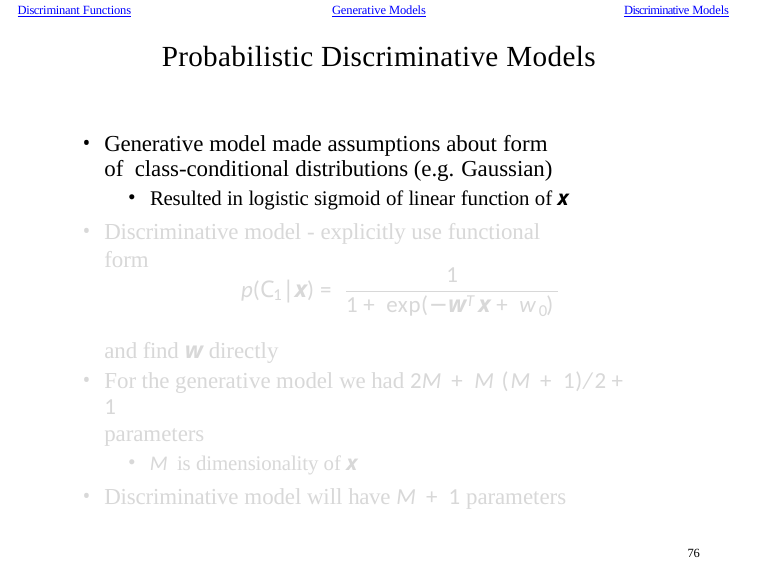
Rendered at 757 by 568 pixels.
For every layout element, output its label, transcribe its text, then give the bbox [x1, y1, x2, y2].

text_box Discriminant Functions [15, 0, 138, 18]
text_box 1 + exp(−w x + w ) [344, 288, 560, 318]
text_box p(C |x) = [239, 272, 340, 302]
text_box 1 [444, 257, 460, 287]
text_box Probabilistic Discriminative Models Generative model made assumptions about form of class-conditional distributions (e.g. Gaussian) Resulted in logistic sigmoid of linear function of x Discriminative model - explicitly use functional form [80, 34, 597, 307]
text_box Generative Models [330, 0, 429, 18]
slide_number 76 [678, 544, 704, 564]
text_box Discriminative Models [622, 0, 741, 18]
text_box and find w directly For the generative model we had 2M + M (M + 1)/2 + 1 parameters M is dimensionality of x Discriminative model will have M + 1 parameters [80, 330, 641, 510]
